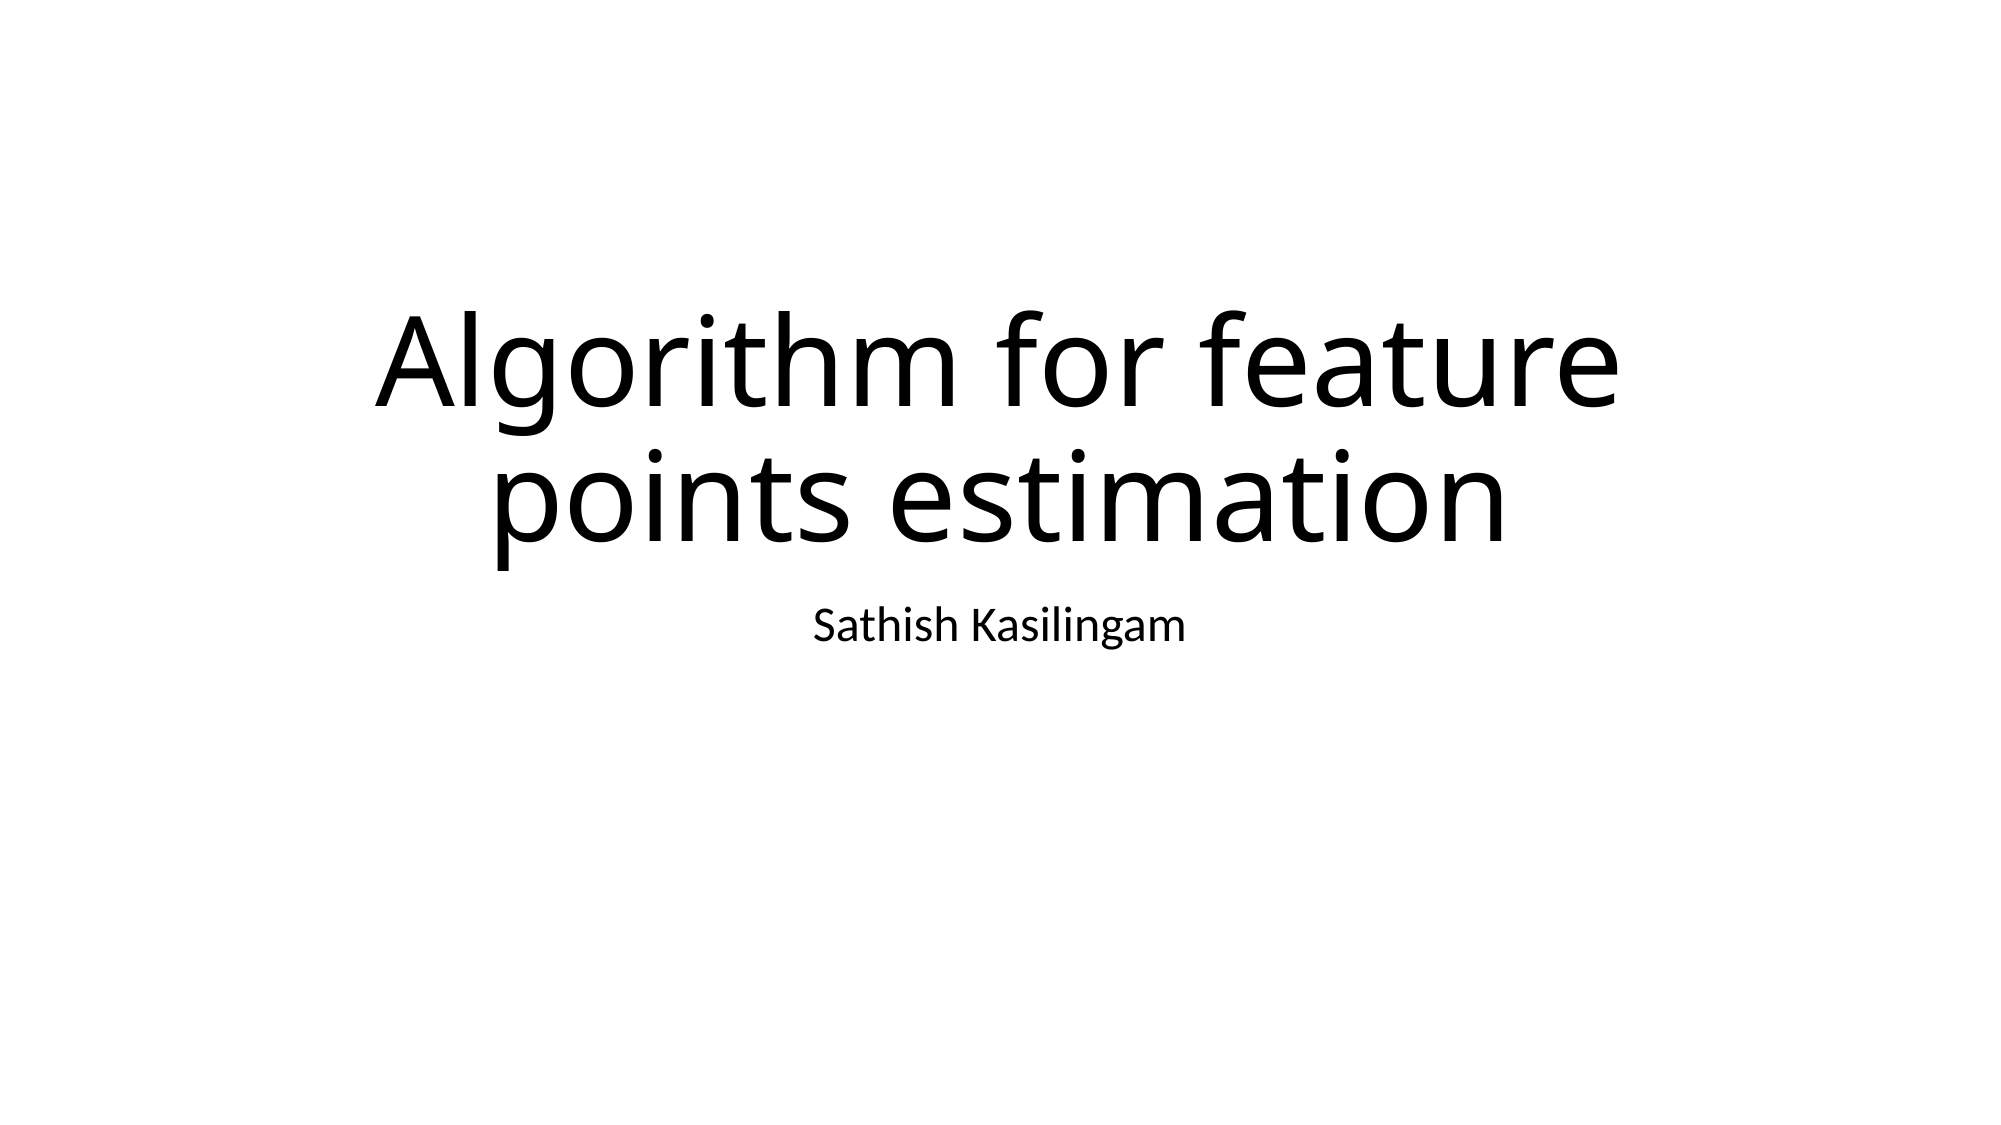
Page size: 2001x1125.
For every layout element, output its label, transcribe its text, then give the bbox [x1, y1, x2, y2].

title Algorithm for feature points estimation [249, 184, 1750, 576]
subtitle Sathish Kasilingam [249, 590, 1750, 863]
